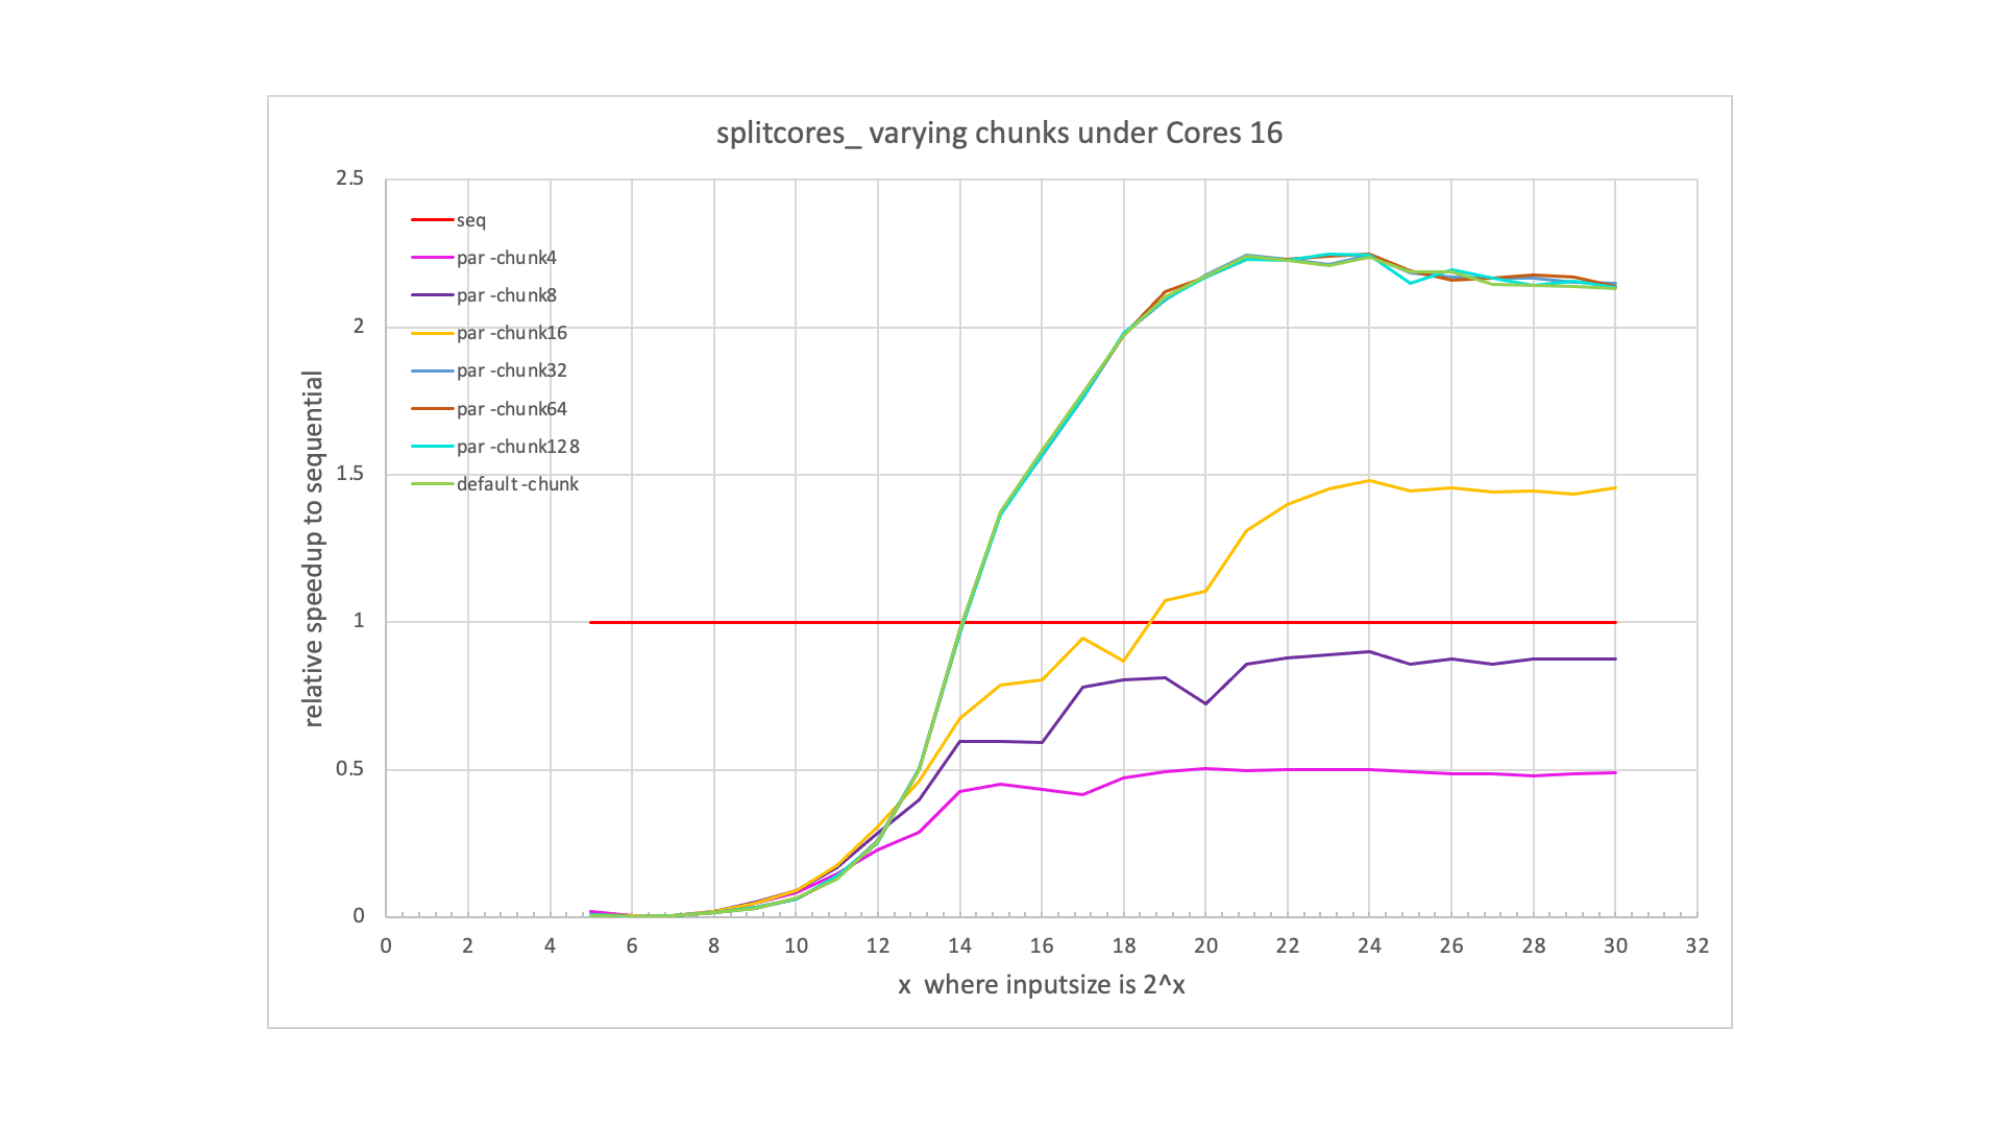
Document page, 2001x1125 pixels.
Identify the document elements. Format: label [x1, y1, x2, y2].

picture [266, 95, 1734, 1030]
